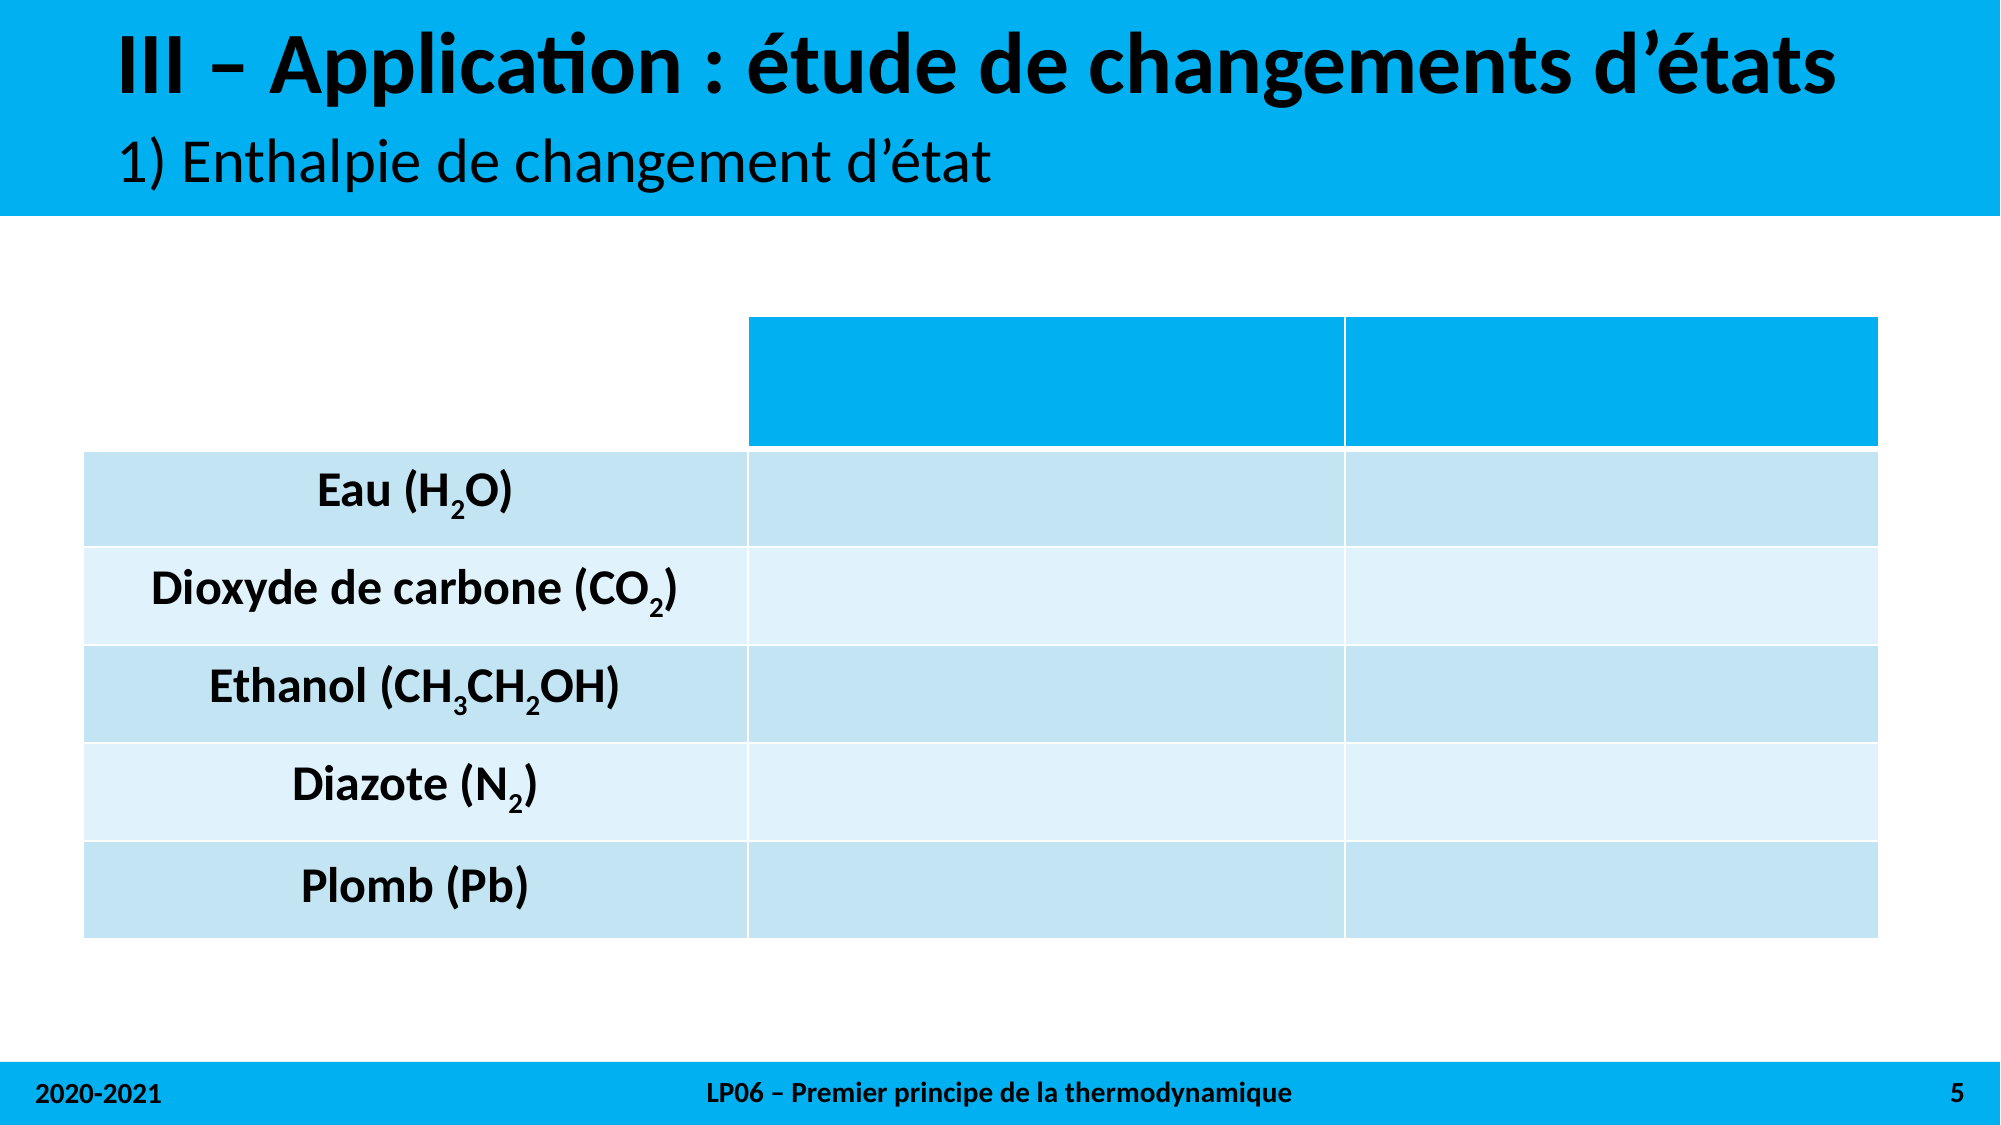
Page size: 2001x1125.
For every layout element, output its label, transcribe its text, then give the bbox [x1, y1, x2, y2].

list 1) Enthalpie de changement d’état [101, 120, 1863, 204]
title III – Application : étude de changements d’états [101, 16, 1863, 114]
slide_number 5 [1529, 1060, 1980, 1121]
slide_number 2020-2021 [20, 1061, 470, 1122]
footer LP06 – Premier principe de la thermodynamique [470, 1060, 1529, 1121]
